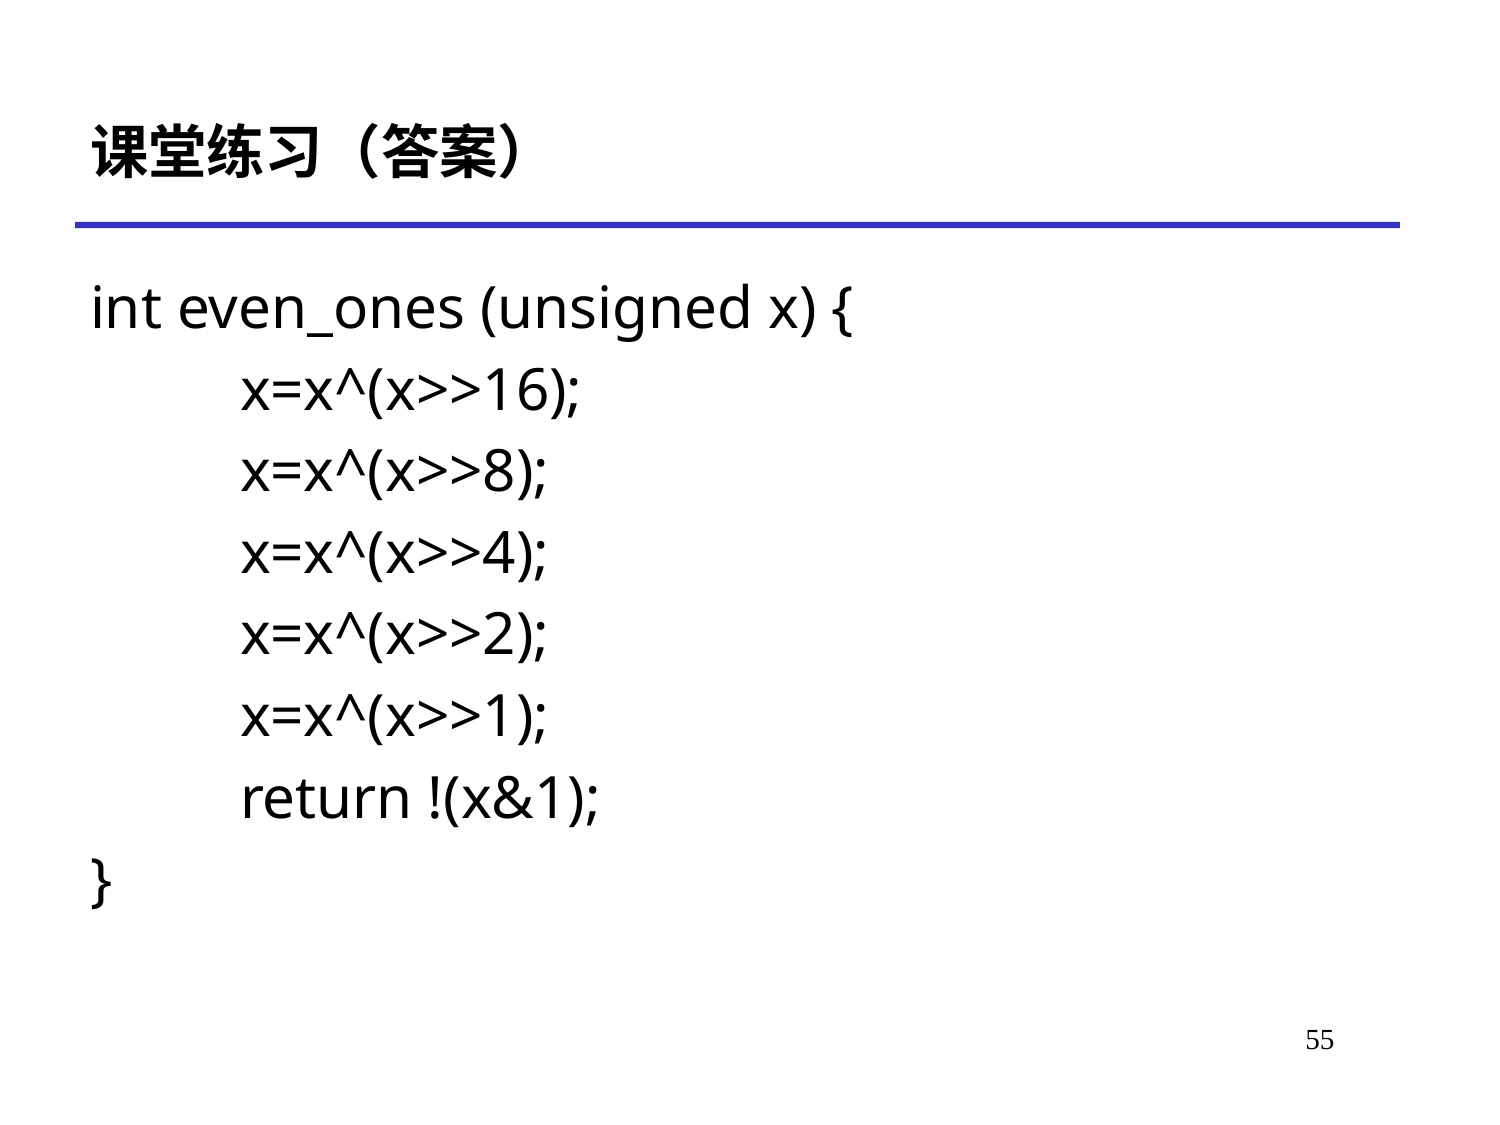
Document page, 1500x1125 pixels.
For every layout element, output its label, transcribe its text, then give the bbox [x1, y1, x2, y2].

slide_number 55 [1137, 1012, 1351, 1088]
title 课堂练习（答案） [75, 75, 1400, 225]
list int even_ones (unsigned x) { x=x^(x>>16); x=x^(x>>8); x=x^(x>>4); x=x^(x>>2); x=x^(x>>1); return !(x&1); } [75, 262, 1438, 988]
